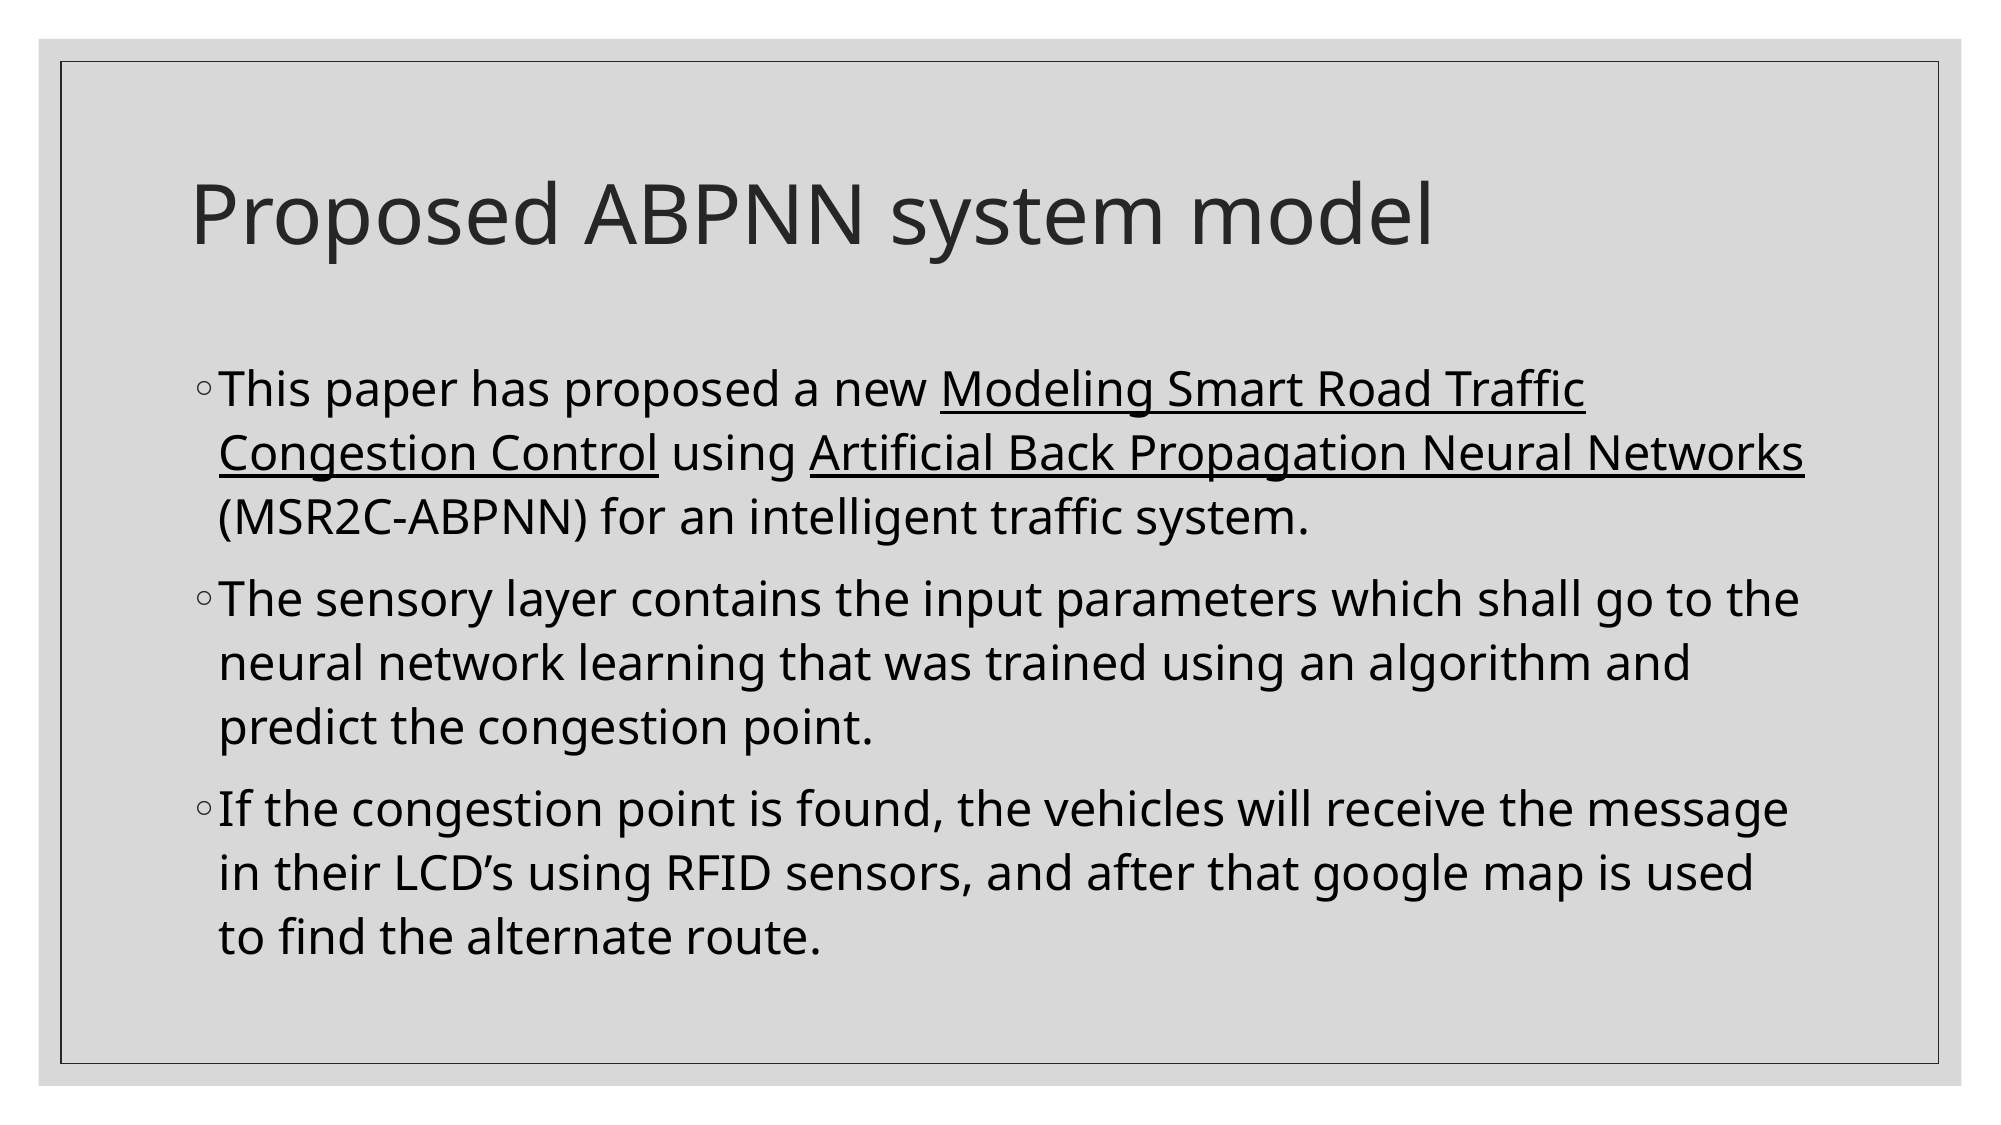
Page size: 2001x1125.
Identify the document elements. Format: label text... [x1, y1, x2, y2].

list This paper has proposed a new Modeling Smart Road Traffic Congestion Control using Artificial Back Propagation Neural Networks (MSR2C-ABPNN) for an intelligent traffic system. The sensory layer contains the input parameters which shall go to the neural network learning that was trained using an algorithm and predict the congestion point. If the congestion point is found, the vehicles will receive the message in their LCD’s using RFID sensors, and after that google map is used to find the alternate route. [174, 345, 1825, 977]
title Proposed ABPNN system model [174, 105, 1825, 331]
